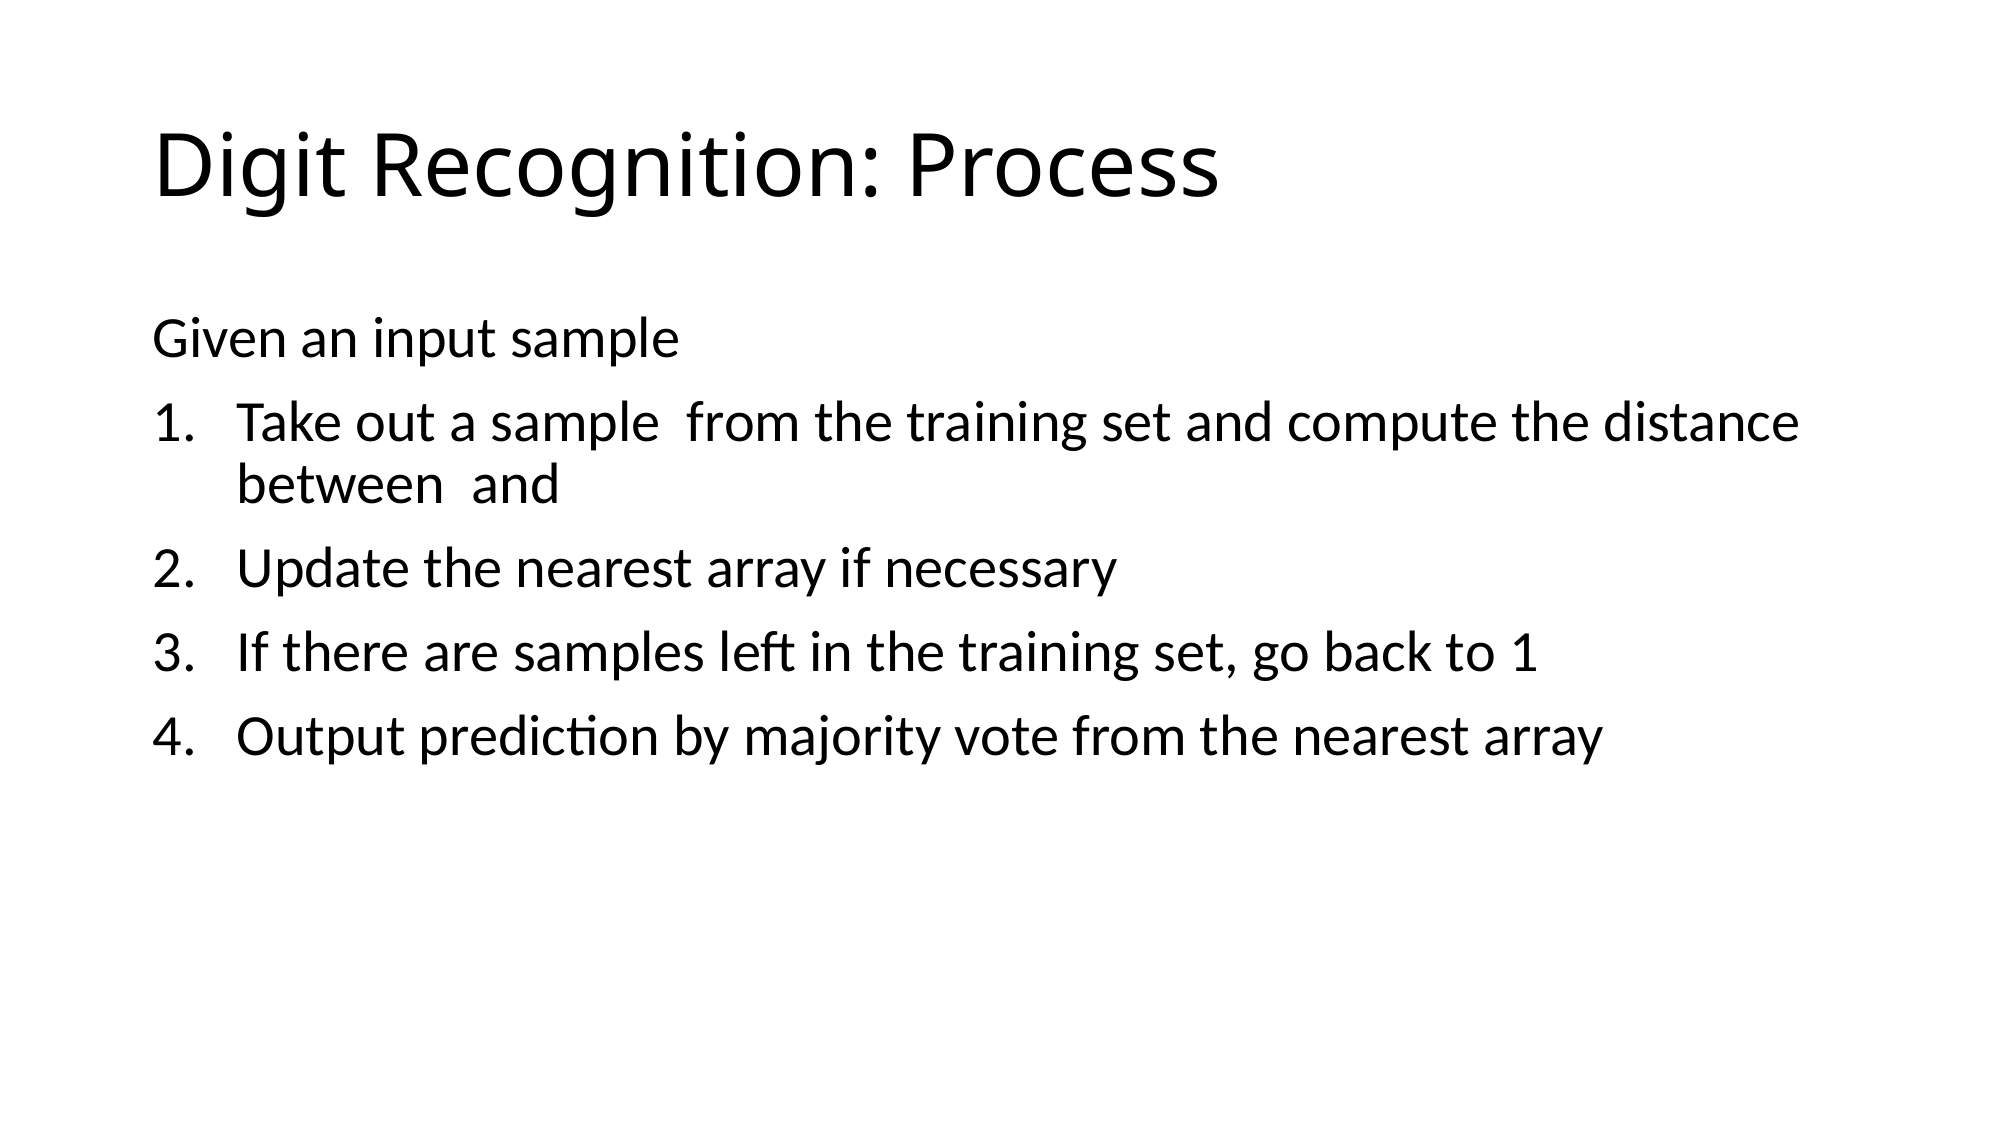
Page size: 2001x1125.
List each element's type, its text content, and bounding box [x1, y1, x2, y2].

title Digit Recognition: Process [137, 59, 1863, 278]
